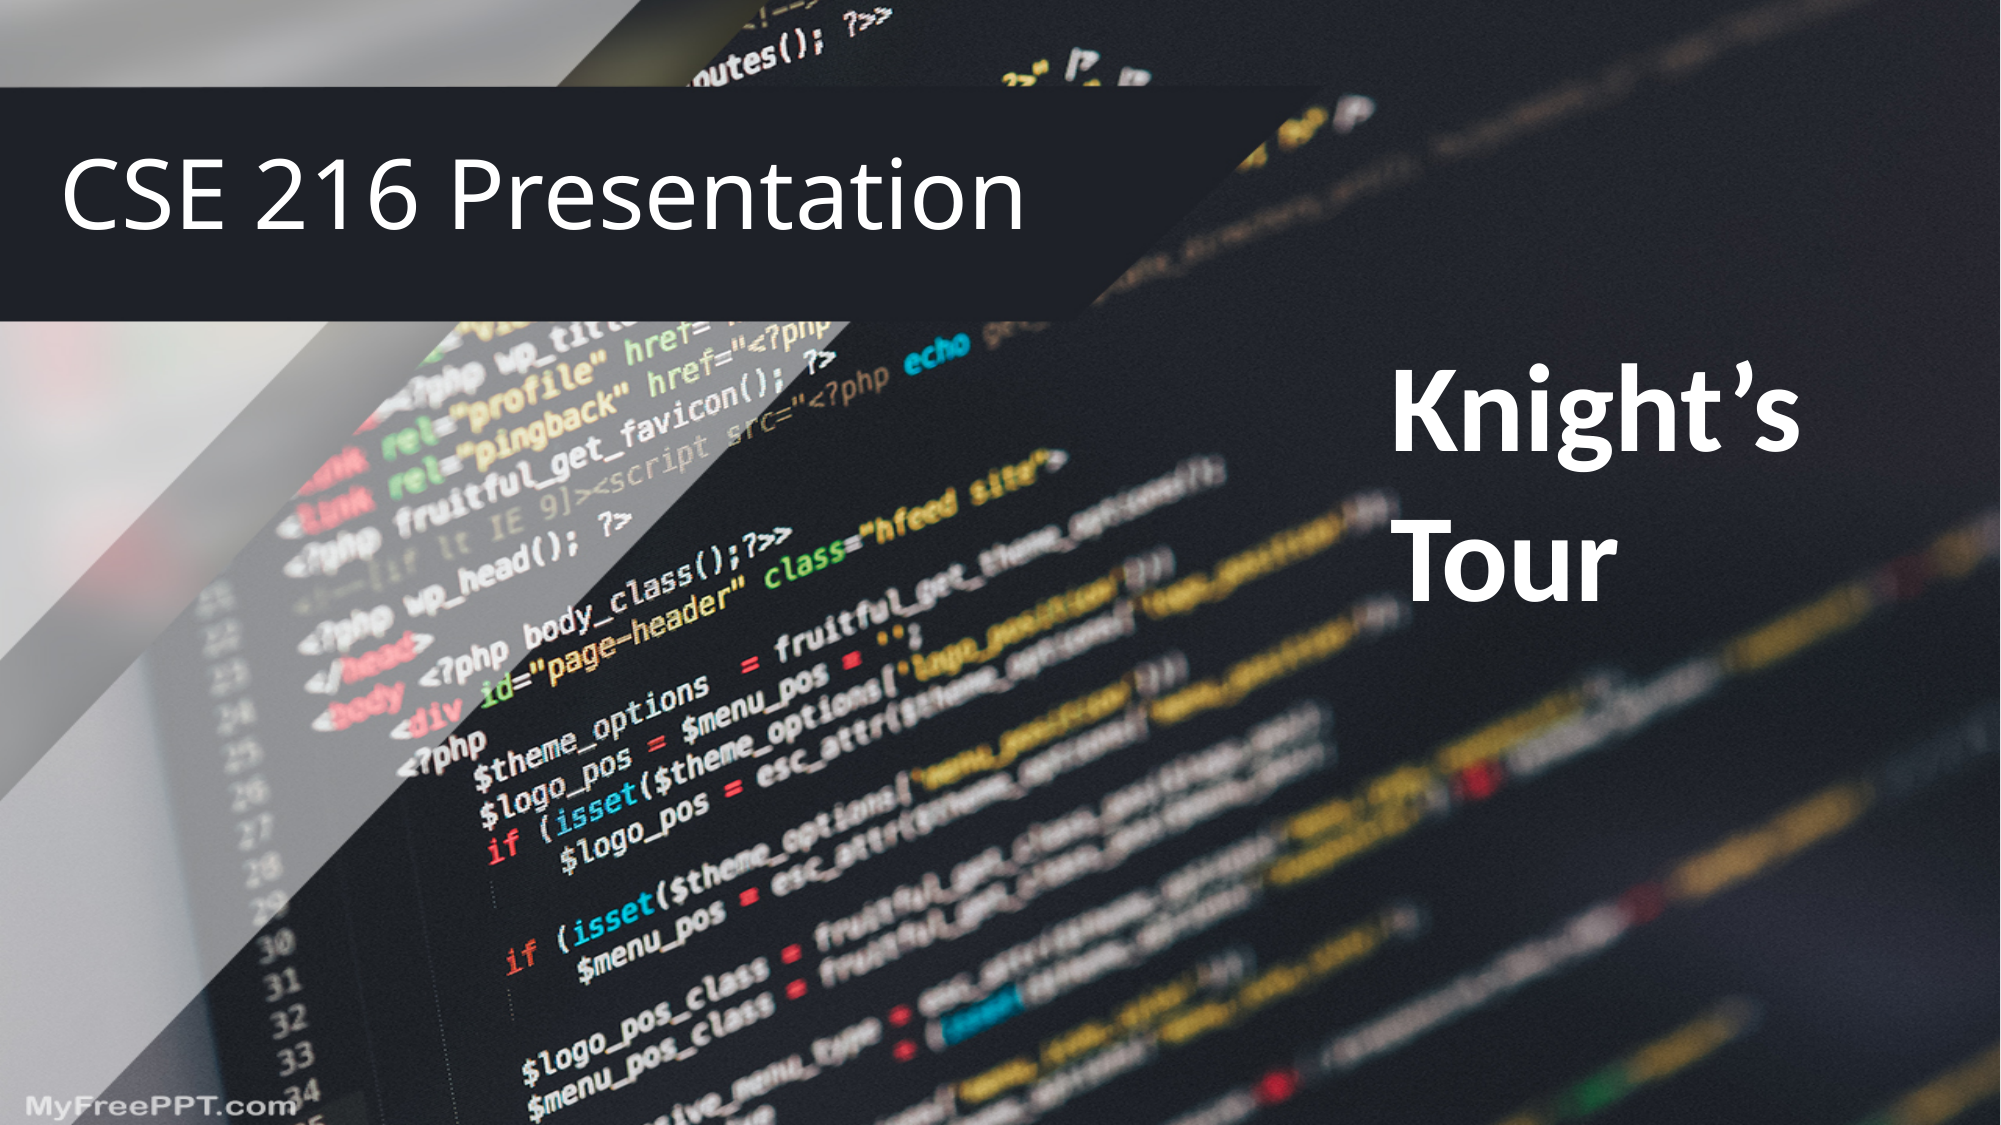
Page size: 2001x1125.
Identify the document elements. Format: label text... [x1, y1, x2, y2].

picture [0, 0, 2001, 1125]
text_box Knight’s Tour [1376, 318, 1981, 634]
title CSE 216 Presentation [0, 160, 1108, 258]
